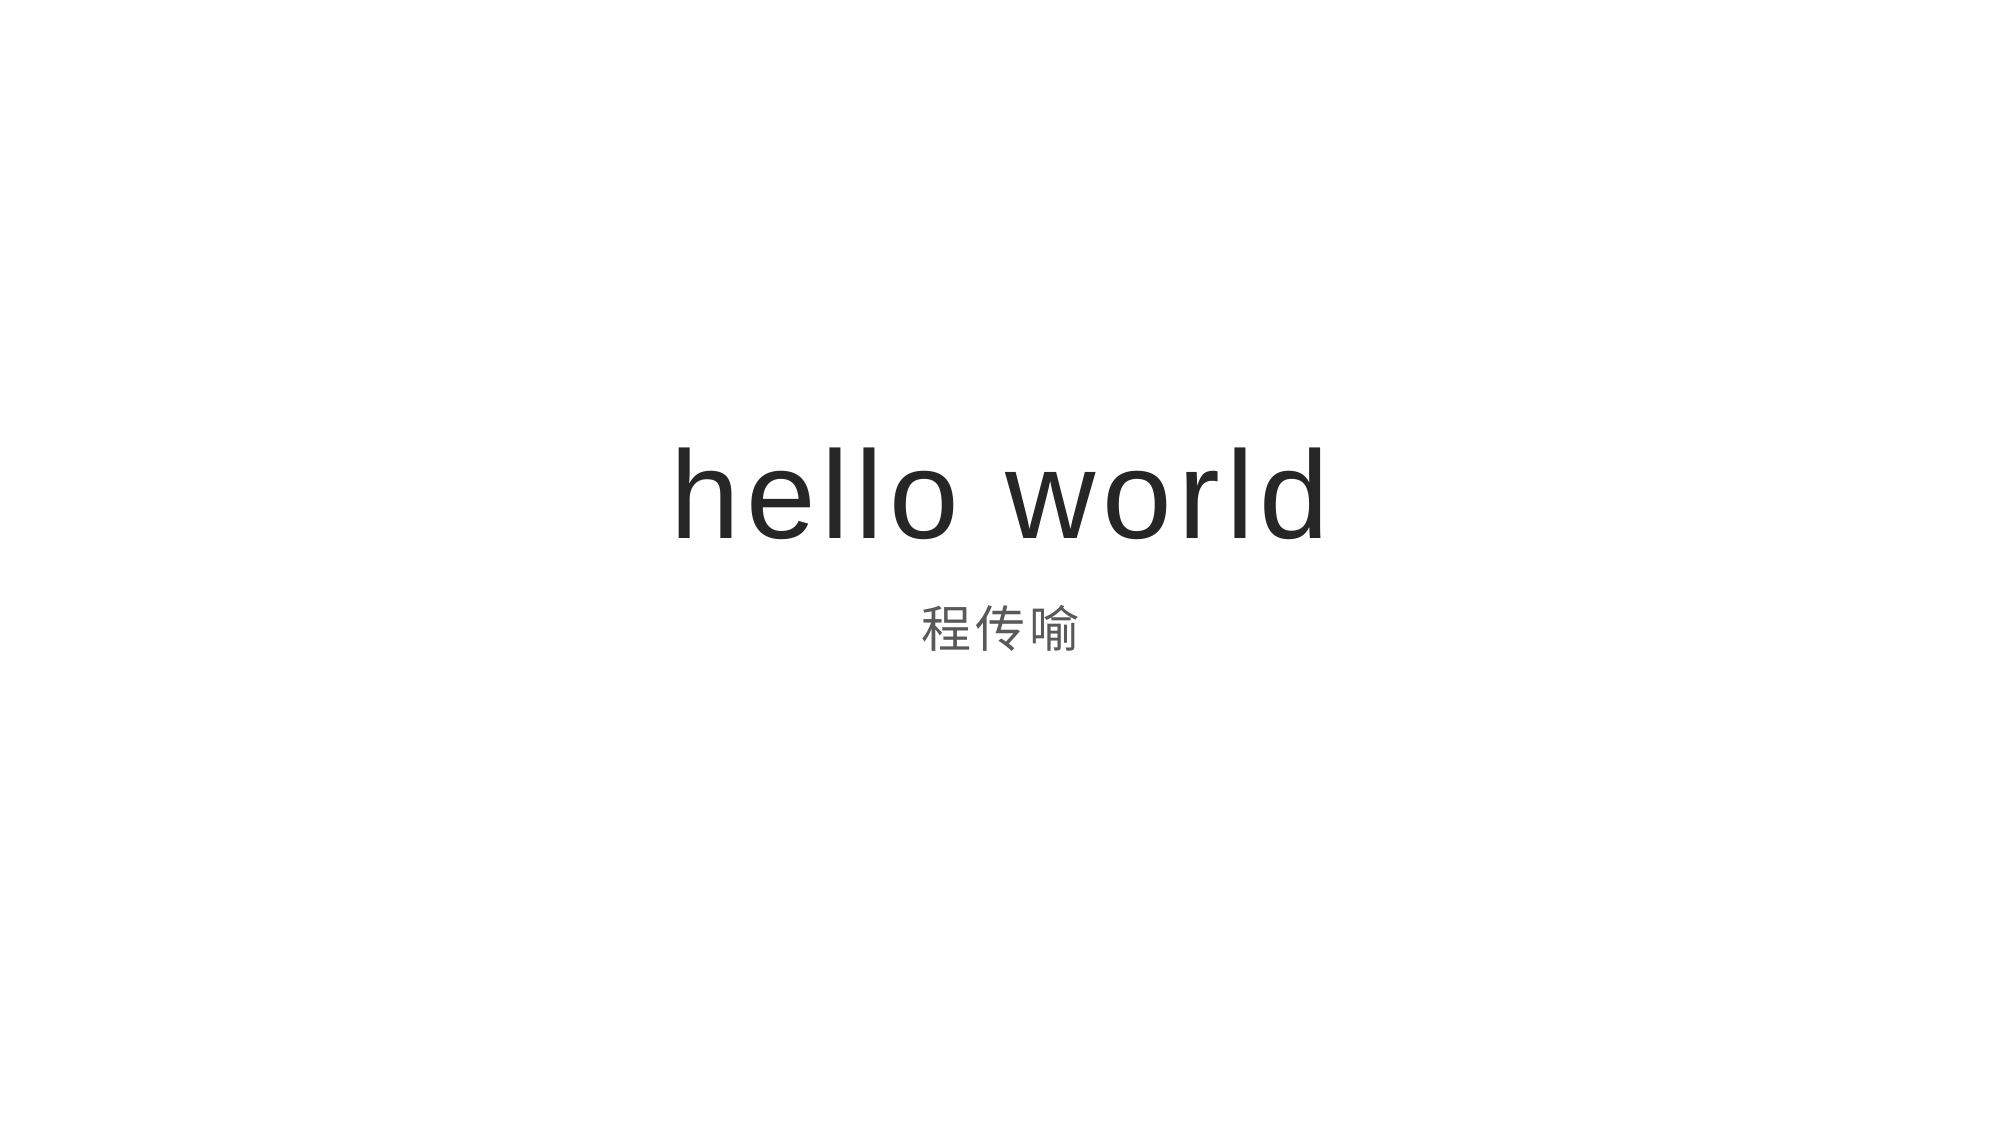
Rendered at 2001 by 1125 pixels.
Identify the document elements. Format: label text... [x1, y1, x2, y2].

subtitle 程传喻 [196, 584, 1805, 826]
title hello world [196, 149, 1805, 572]
